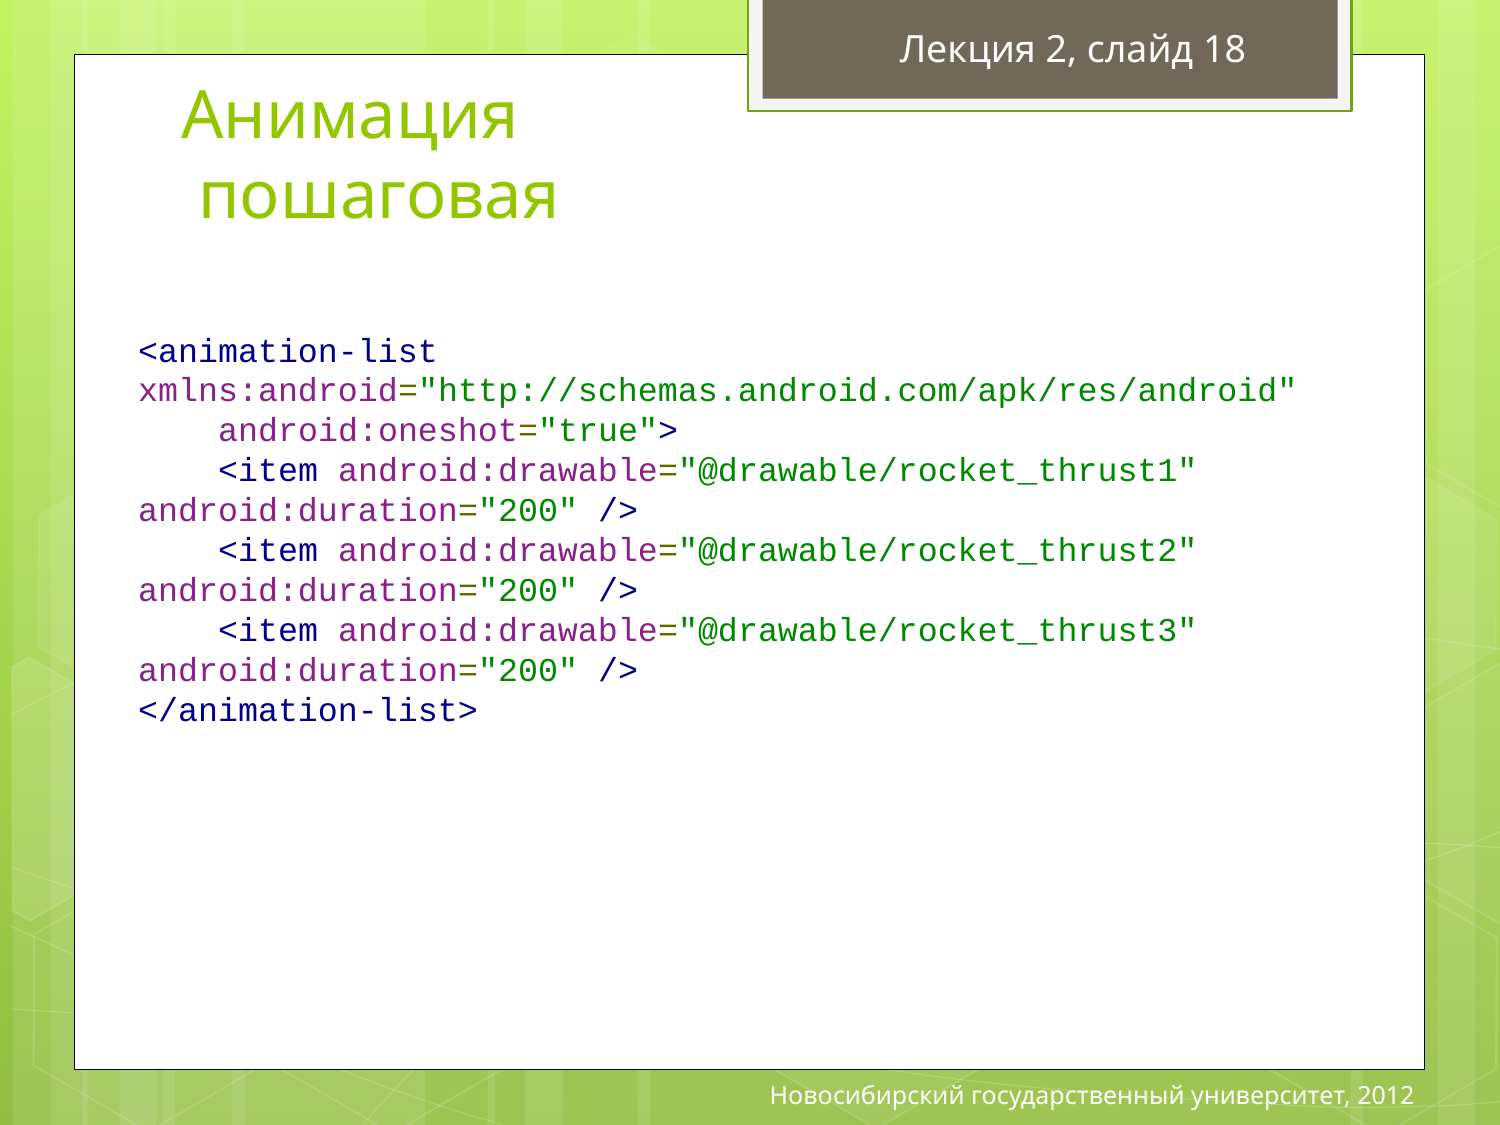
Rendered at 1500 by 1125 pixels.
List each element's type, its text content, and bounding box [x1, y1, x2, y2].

text_box Анимация пошаговая [166, 108, 1319, 239]
footer Новосибирский государственный университет, 2012 [466, 1065, 1431, 1125]
text_box <animation-list xmlns:android="http://schemas.android.com/apk/res/android" android:oneshot="true"> <item android:drawable="@drawable/rocket_thrust1" android:duration="200" /> <item android:drawable="@drawable/rocket_thrust2" android:duration="200" /> <item android:drawable="@drawable/rocket_thrust3" android:duration="200" /> </animation-list> [112, 328, 1341, 754]
text_box Лекция 2, слайд 18 [884, 17, 1262, 78]
